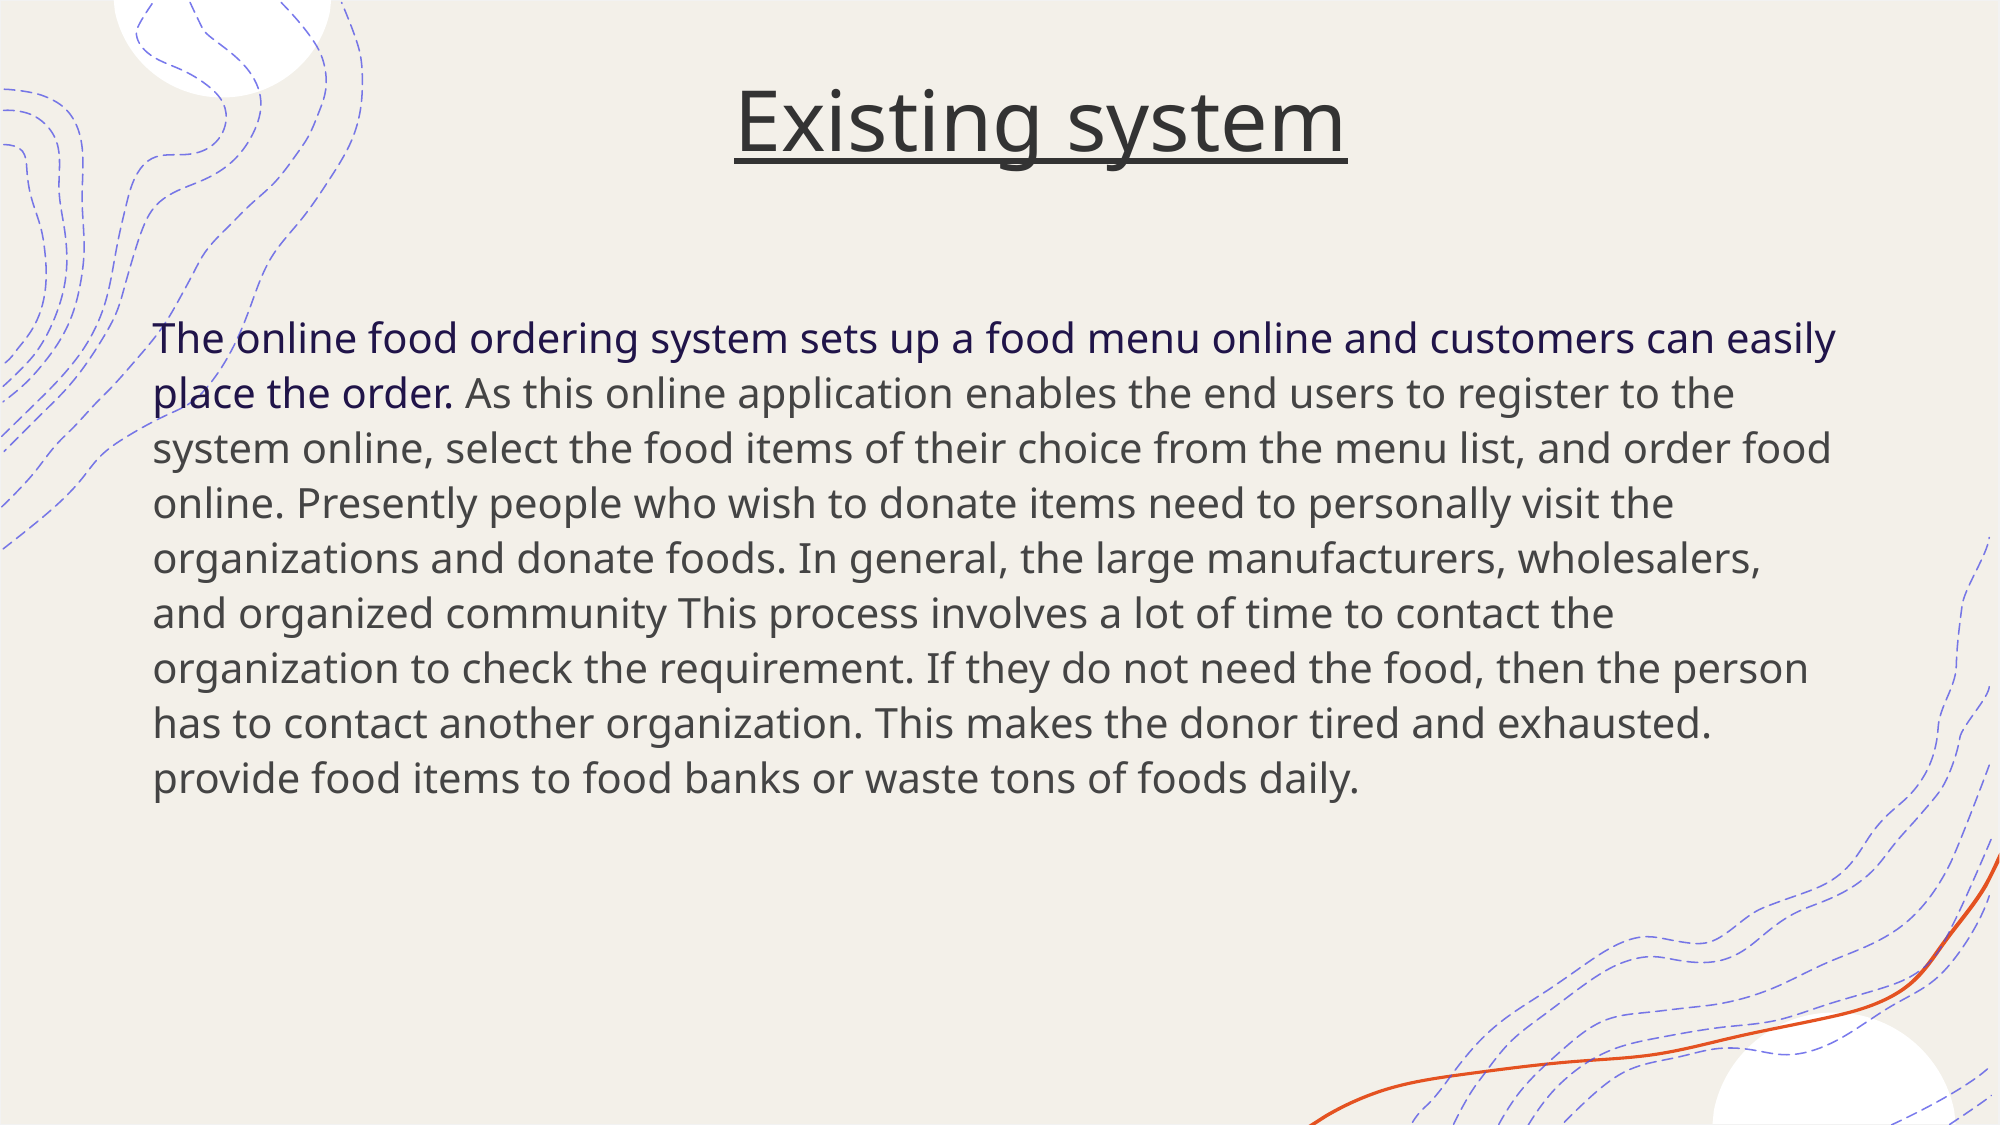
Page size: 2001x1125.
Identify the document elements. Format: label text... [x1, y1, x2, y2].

title Existing system [719, 59, 1863, 278]
list The online food ordering system sets up a food menu online and customers can easily place the order. As this online application enables the end users to register to the system online, select the food items of their choice from the menu list, and order food online. Presently people who wish to donate items need to personally visit the organizations and donate foods. In general, the large manufacturers, wholesalers, and organized community This process involves a lot of time to contact the organization to check the requirement. If they do not need the food, then the person has to contact another organization. This makes the donor tired and exhausted. provide food items to food banks or waste tons of foods daily. [137, 299, 1863, 1014]
